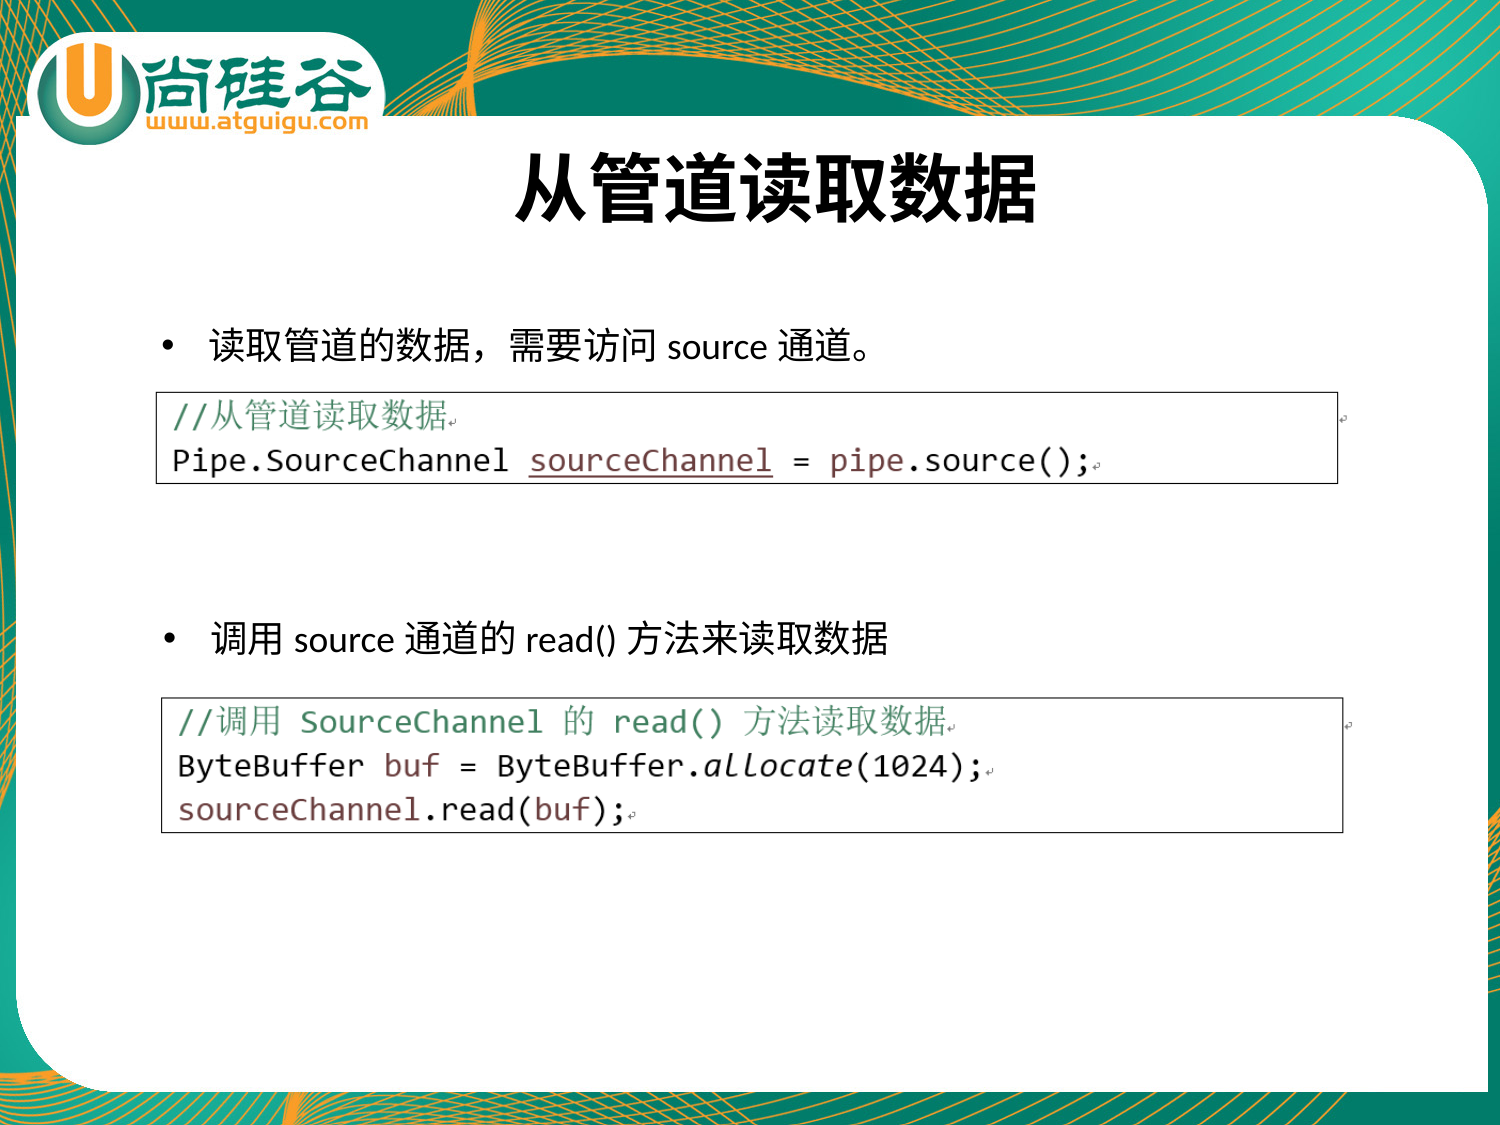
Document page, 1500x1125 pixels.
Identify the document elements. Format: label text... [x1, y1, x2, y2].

text_box 读取管道的数据，需要访问source通道。 [146, 314, 1306, 375]
picture [0, 0, 1500, 1125]
text_box 调用source通道的read()方法来读取数据 [148, 607, 1307, 668]
title 从管道读取数据 [411, 121, 1140, 251]
